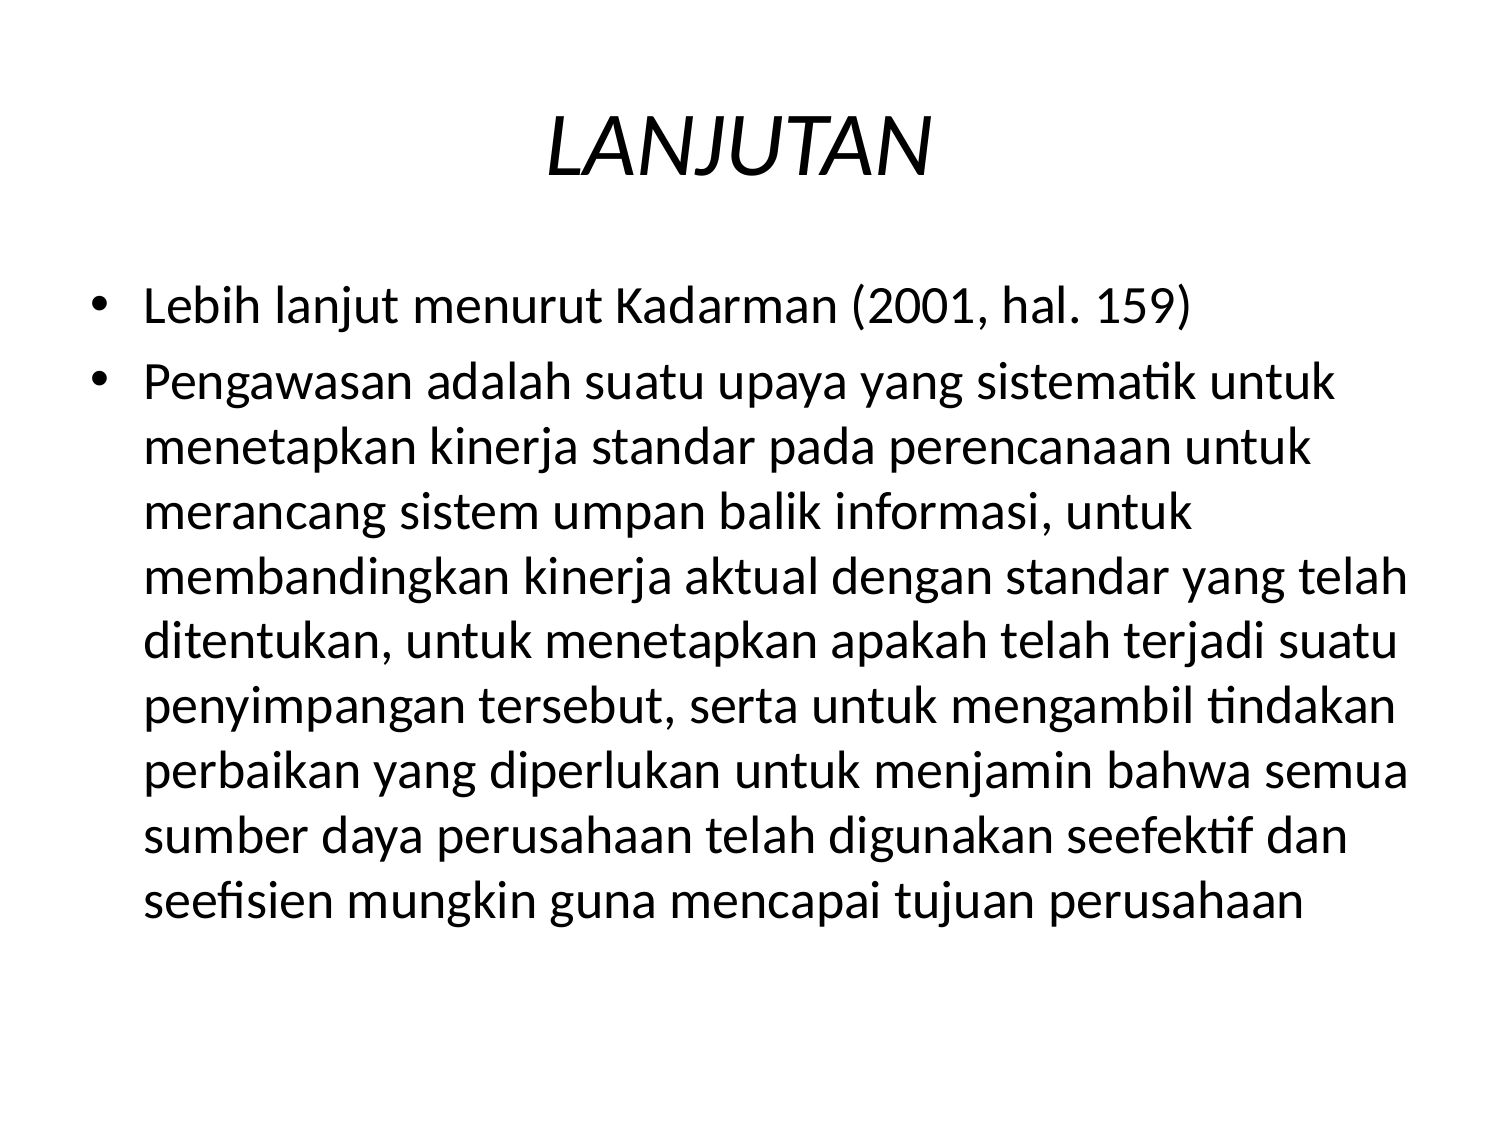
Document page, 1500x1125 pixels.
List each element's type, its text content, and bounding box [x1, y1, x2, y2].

list Lebih lanjut menurut Kadarman (2001, hal. 159) Pengawasan adalah suatu upaya yang sistematik untuk menetapkan kinerja standar pada perencanaan untuk merancang sistem umpan balik informasi, untuk membandingkan kinerja aktual dengan standar yang telah ditentukan, untuk menetapkan apakah telah terjadi suatu penyimpangan tersebut, serta untuk mengambil tindakan perbaikan yang diperlukan untuk menjamin bahwa semua sumber daya perusahaan telah digunakan seefektif dan seefisien mungkin guna mencapai tujuan perusahaan [75, 262, 1425, 1005]
title LANJUTAN [75, 45, 1425, 233]
